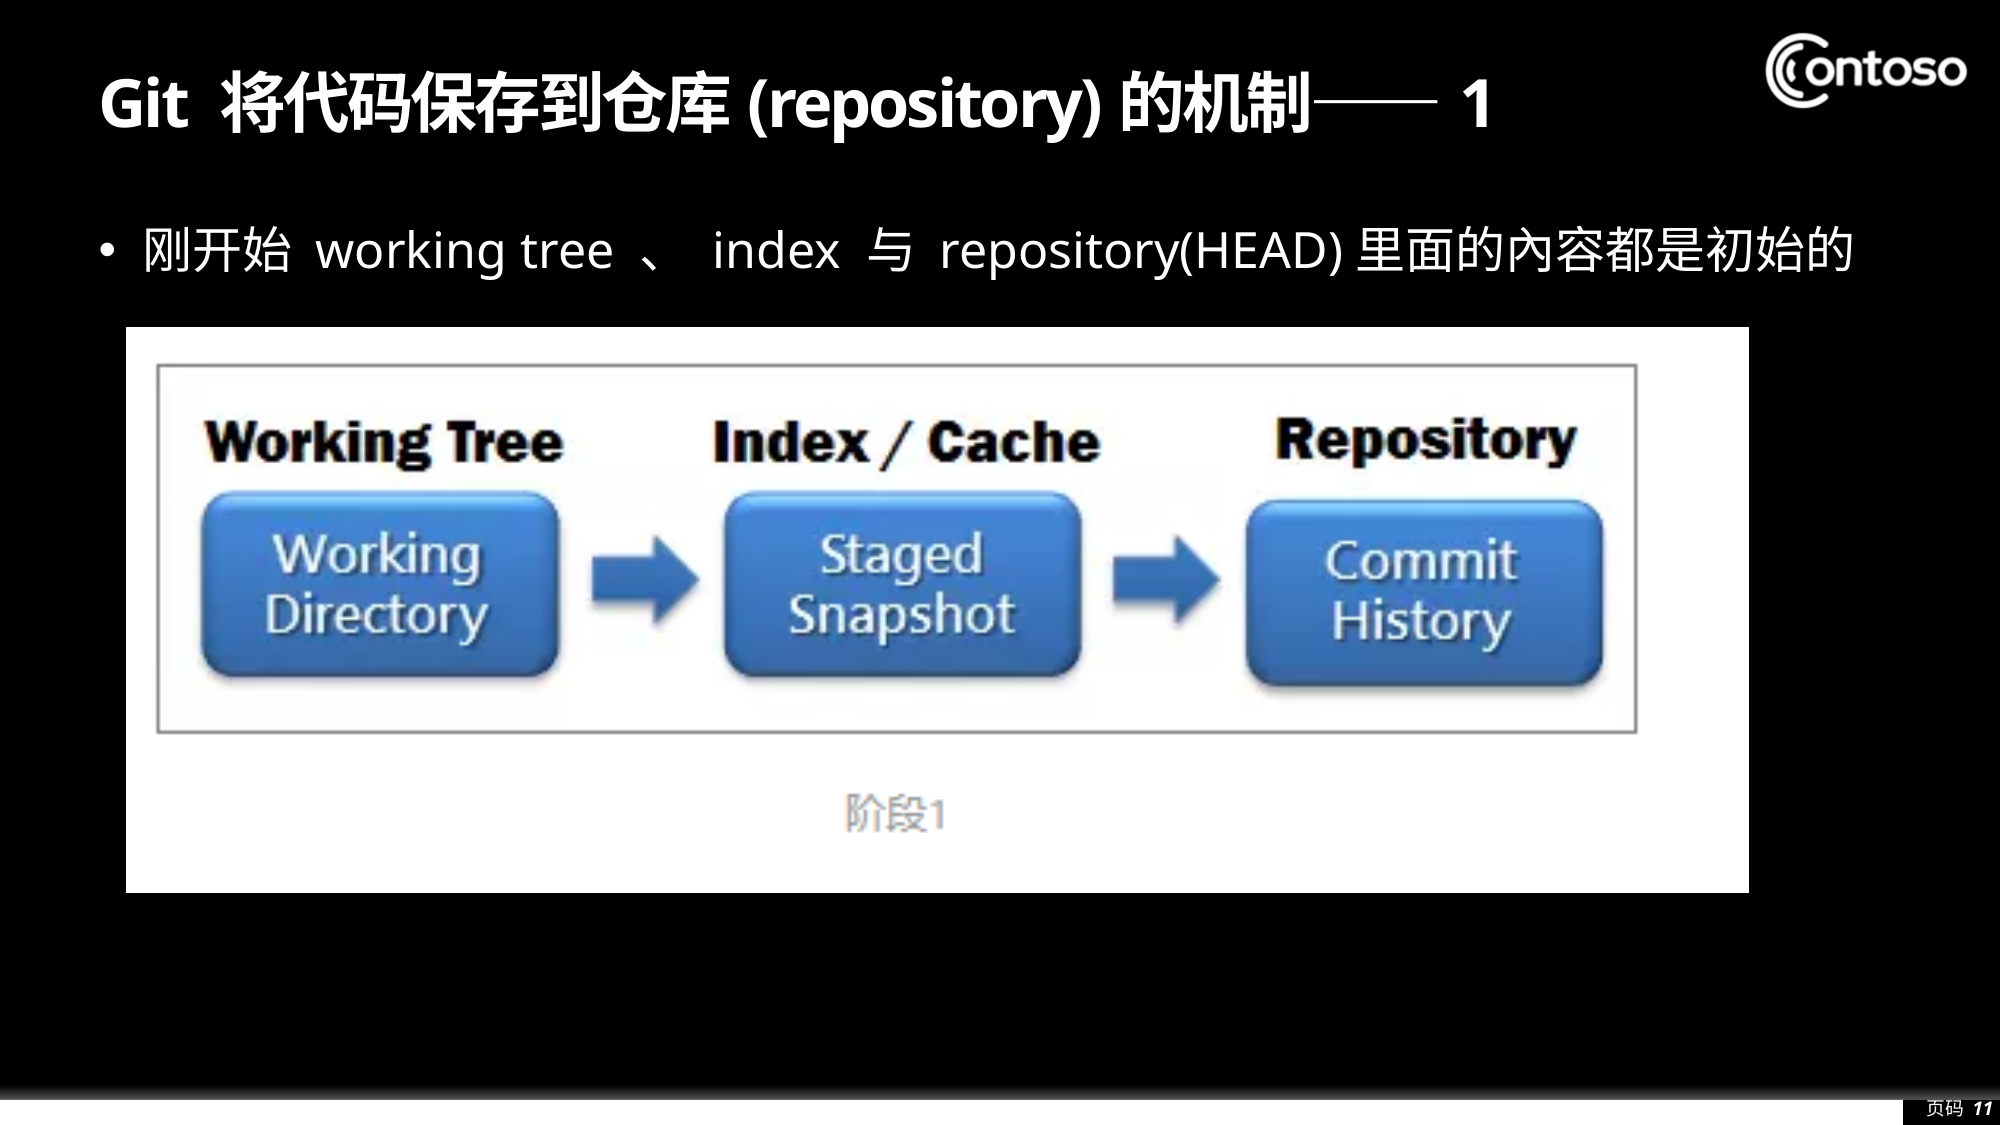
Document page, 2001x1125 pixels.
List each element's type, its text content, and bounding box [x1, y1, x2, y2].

picture [126, 327, 1749, 893]
title Git 将代码保存到仓库(repository)的机制——1 [98, 70, 1735, 142]
picture [1758, 26, 1974, 110]
list 刚开始 working tree 、 index 与 repository(HEAD)里面的內容都是初始的 [98, 188, 1904, 1016]
slide_number 页码 11 [1903, 1096, 1994, 1123]
